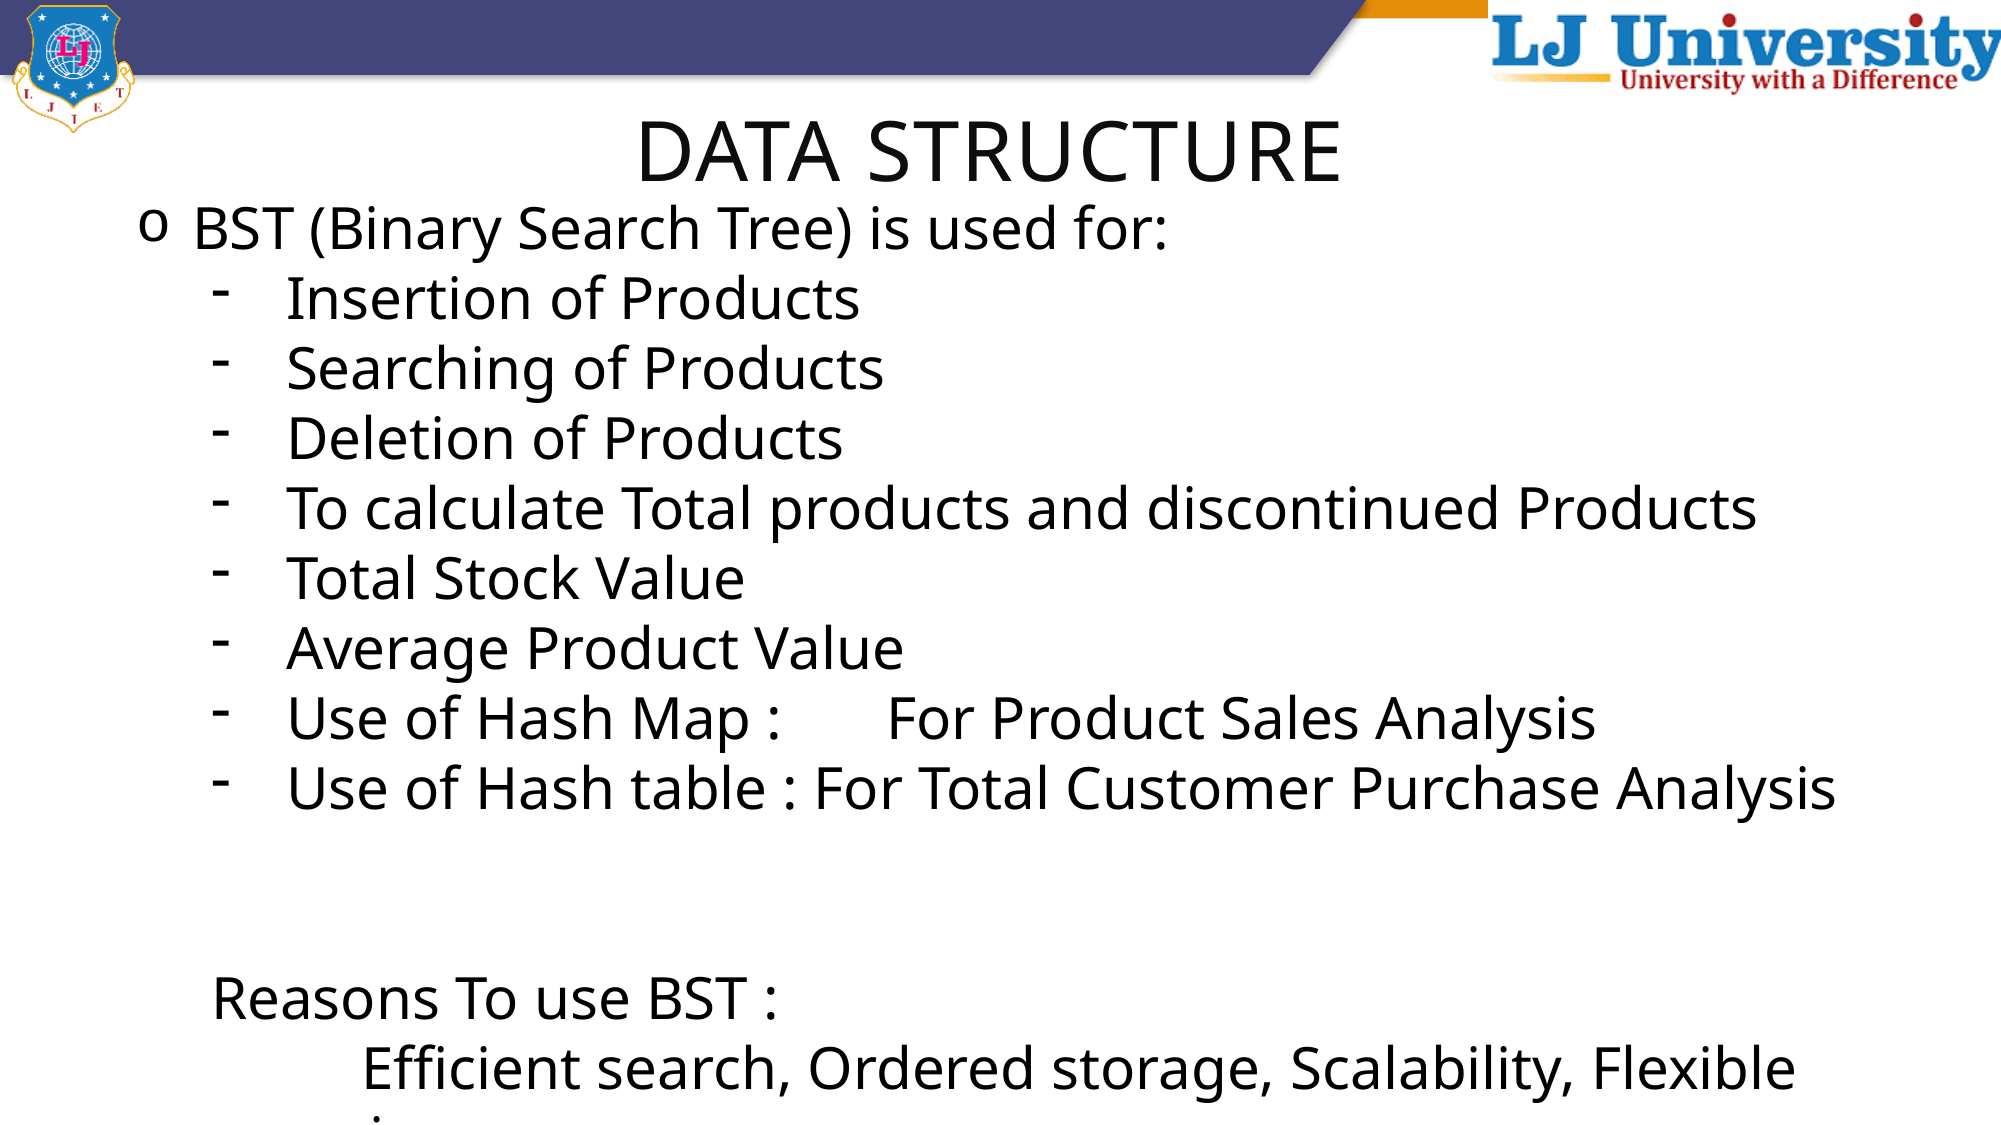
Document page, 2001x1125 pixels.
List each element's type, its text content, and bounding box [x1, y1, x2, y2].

picture [12, 5, 135, 134]
picture [1487, 0, 2001, 100]
text_box BST (Binary Search Tree) is used for: Insertion of Products Searching of Products Deletion of Products To calculate Total products and discontinued Products Total Stock Value Average Product Value Use of Hash Map : For Product Sales Analysis Use of Hash table : For Total Customer Purchase Analysis Reasons To use BST : Efficient search, Ordered storage, Scalability, Flexible querying. [121, 184, 1915, 1125]
title Data structure [103, 90, 1876, 207]
